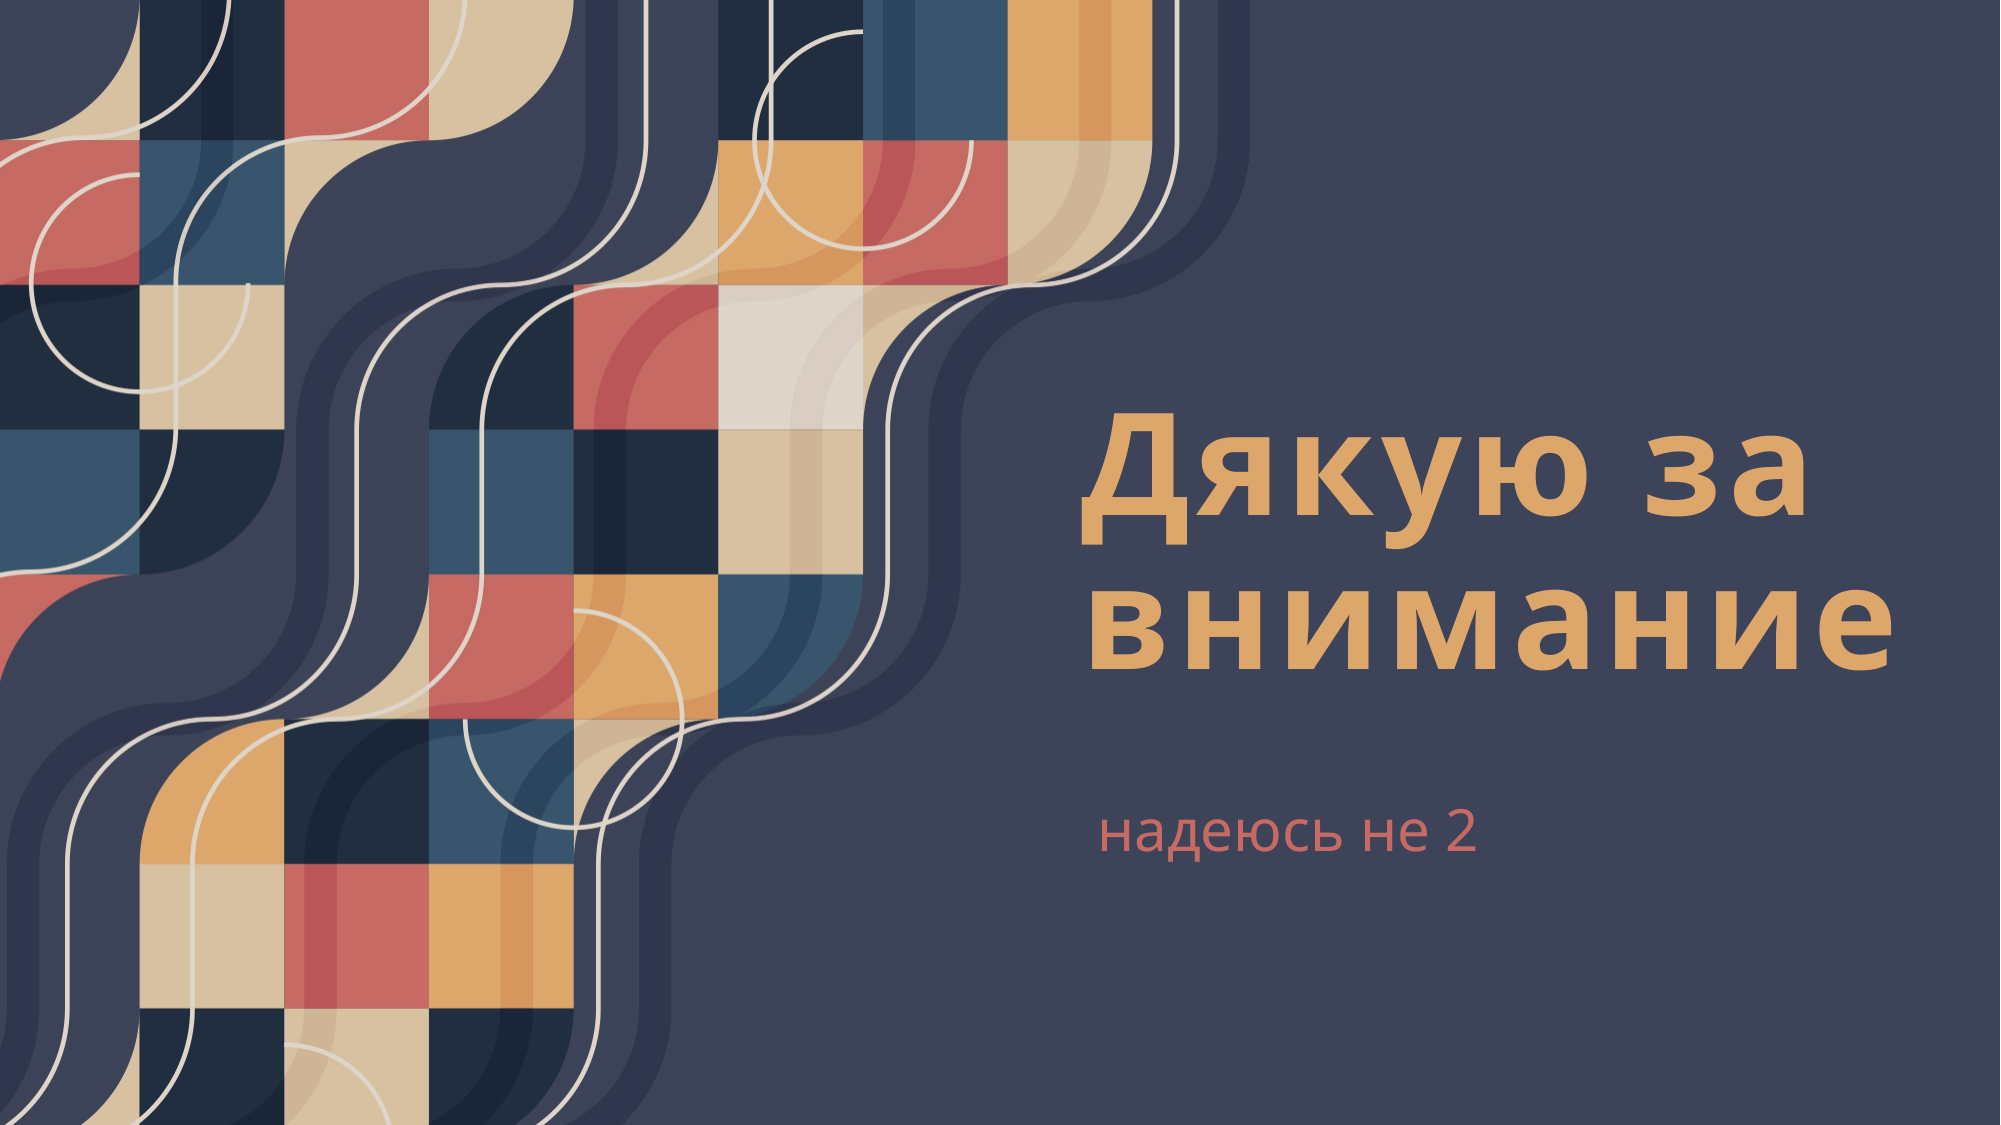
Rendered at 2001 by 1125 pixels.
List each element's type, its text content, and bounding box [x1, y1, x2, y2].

text_box надеюсь не 2 [1082, 793, 1937, 998]
picture [0, 0, 2000, 1125]
text_box Дякую за внимание [1066, 318, 1937, 774]
